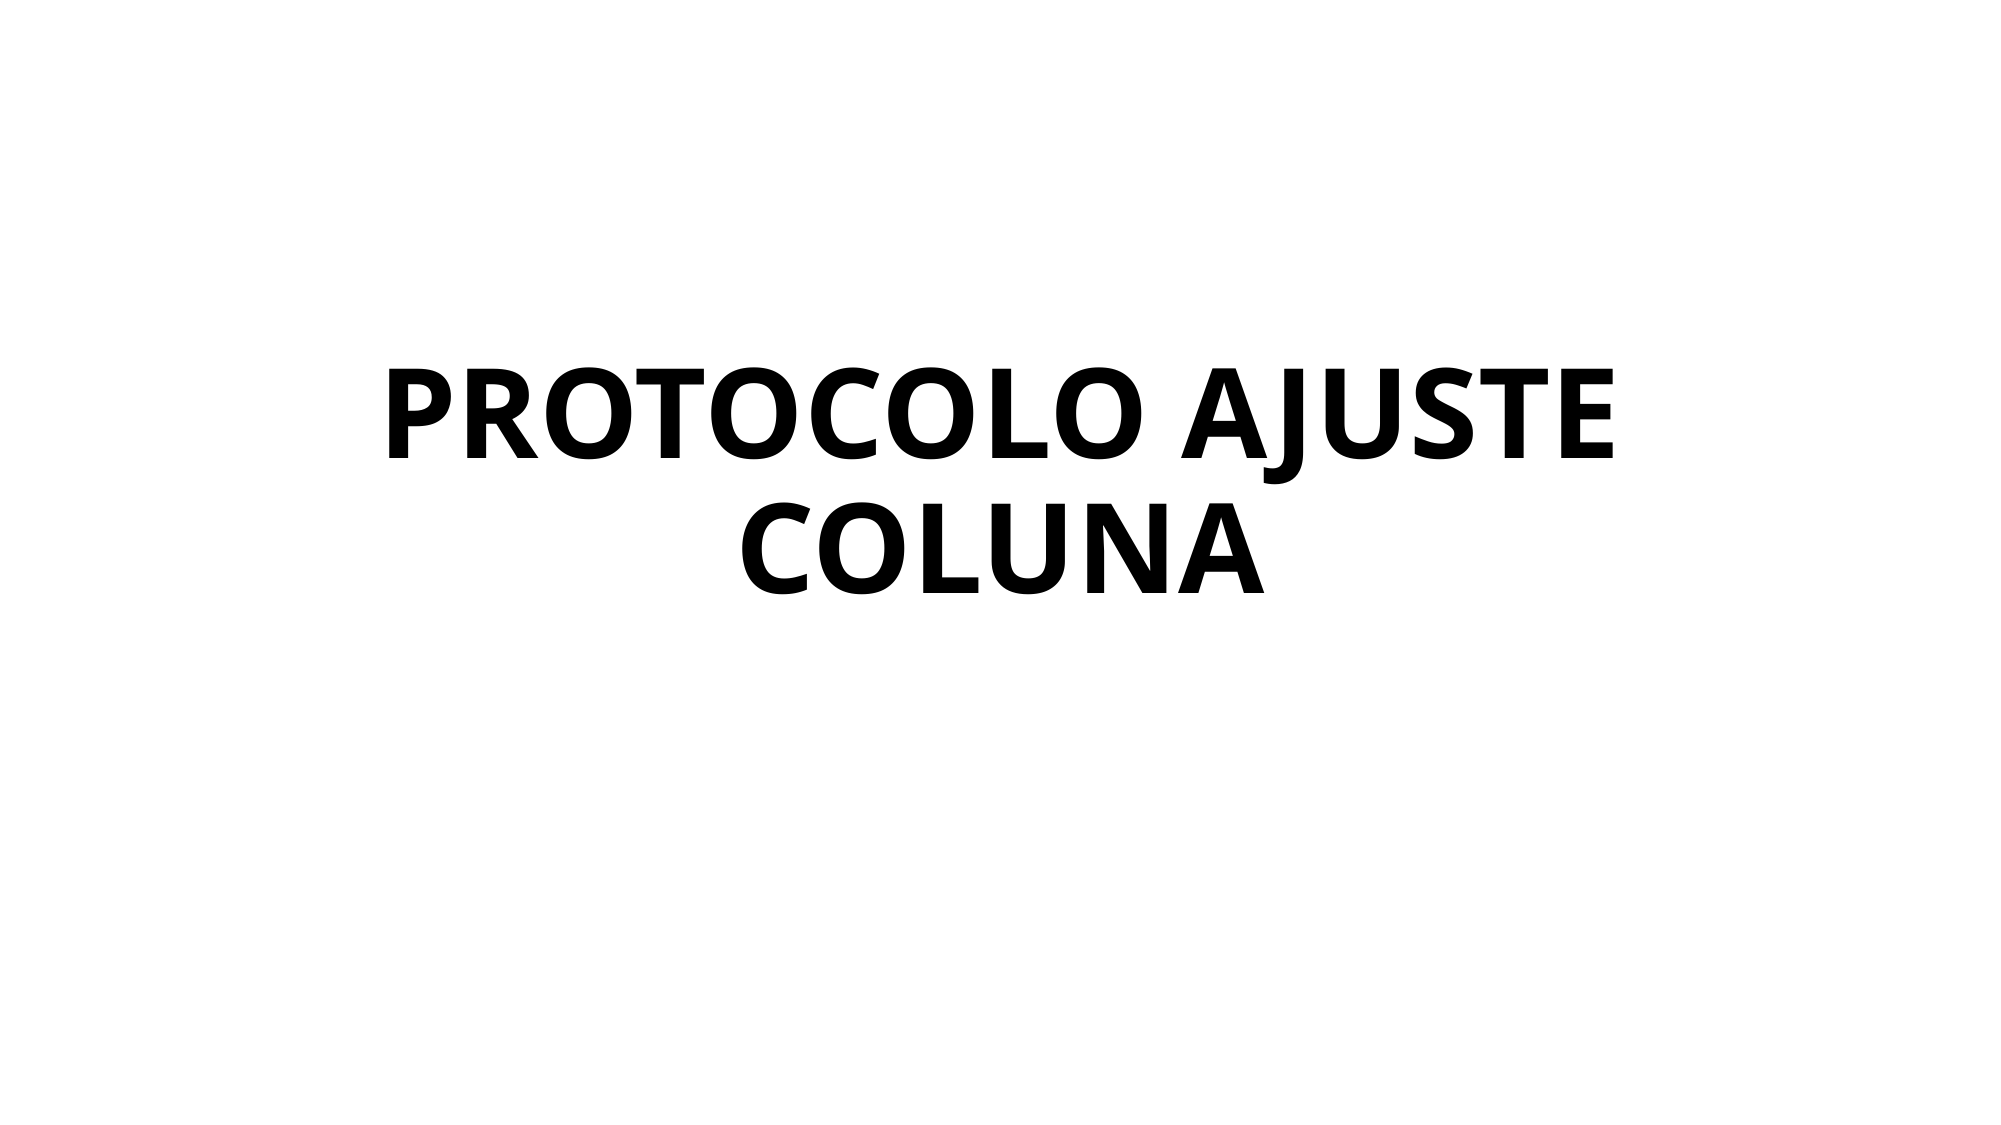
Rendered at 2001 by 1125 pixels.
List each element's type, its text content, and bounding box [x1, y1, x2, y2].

title PROTOCOLO AJUSTE COLUNA [128, 236, 1872, 628]
